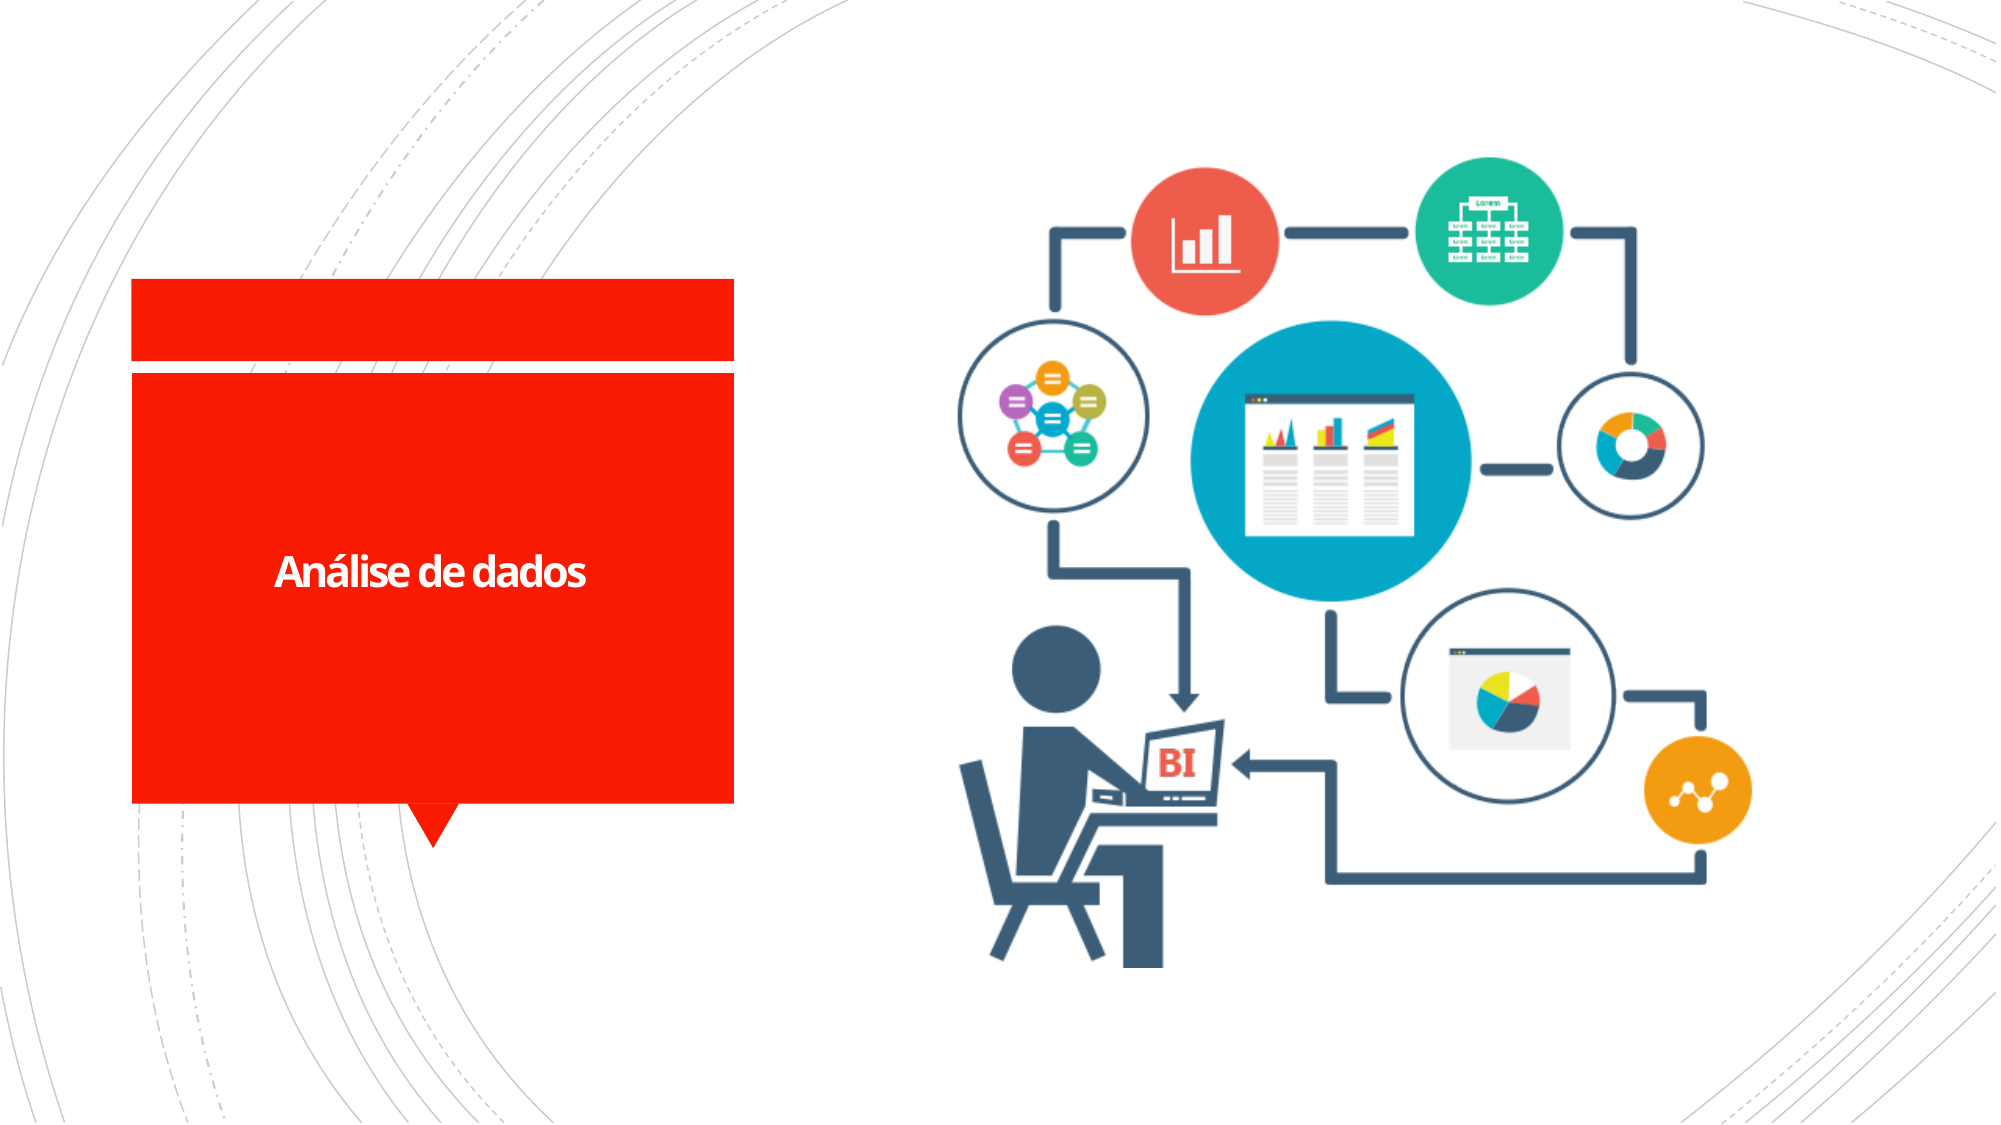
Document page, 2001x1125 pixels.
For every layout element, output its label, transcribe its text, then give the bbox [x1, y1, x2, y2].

title Análise de dados [85, 514, 776, 682]
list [952, 156, 1757, 968]
